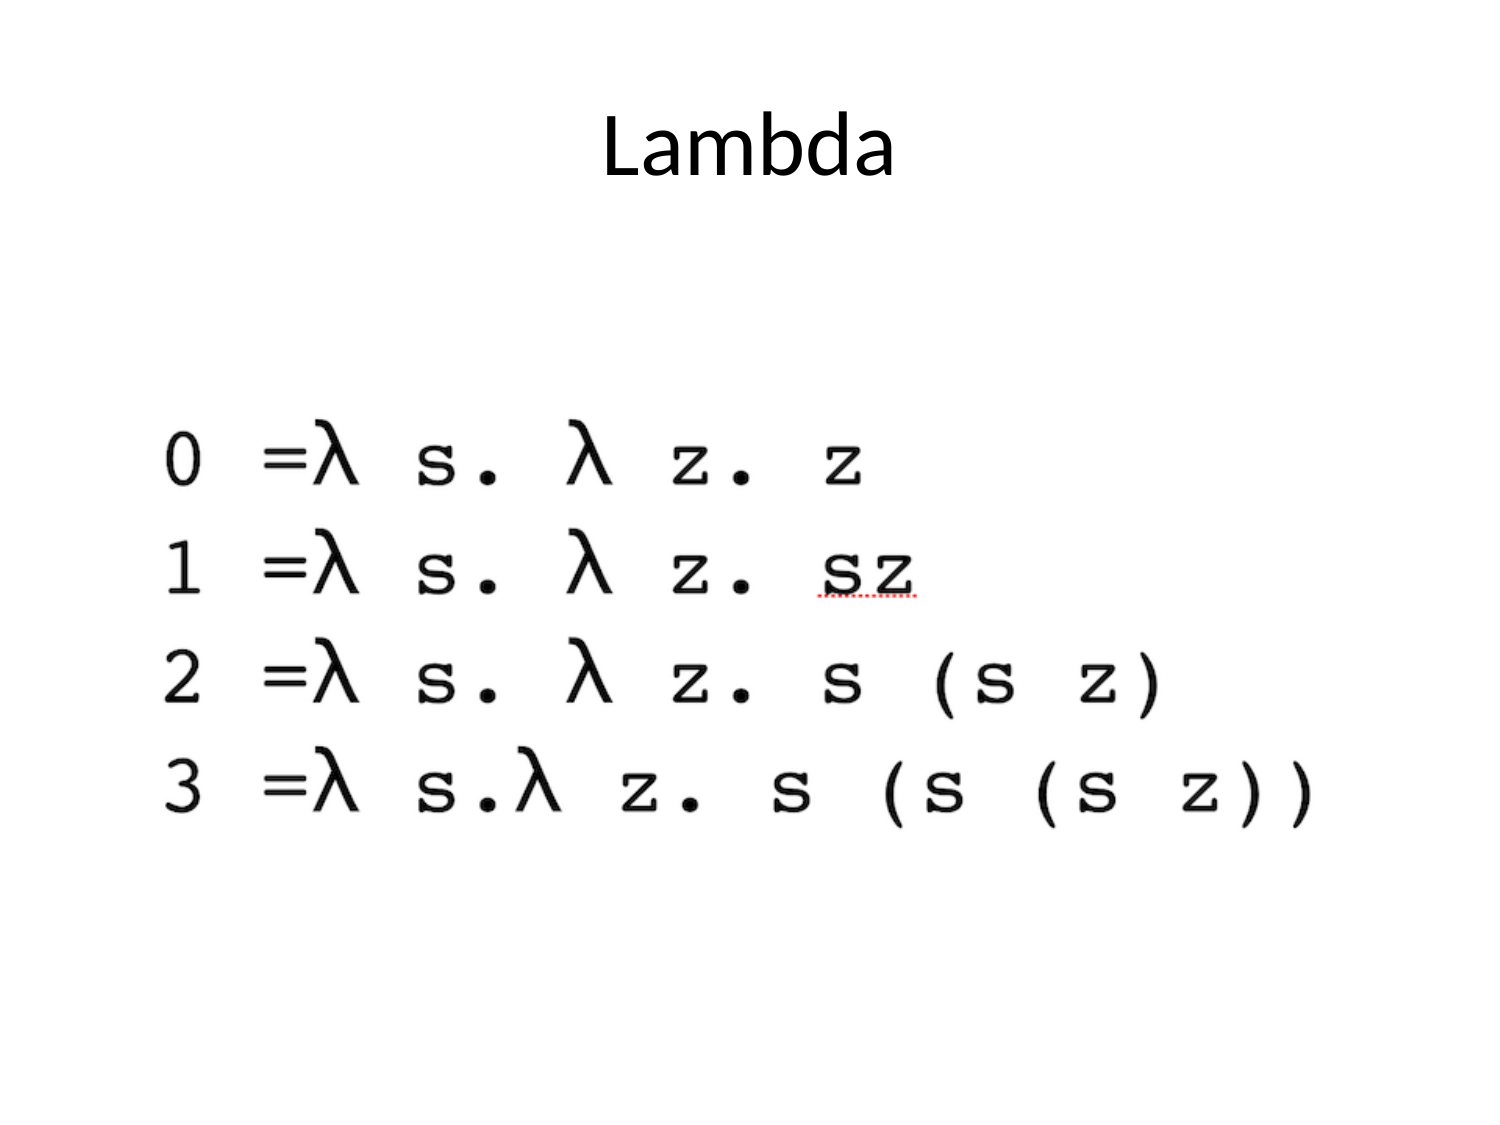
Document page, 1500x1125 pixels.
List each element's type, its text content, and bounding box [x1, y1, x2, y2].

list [124, 381, 1376, 886]
title Lambda [75, 45, 1425, 233]
